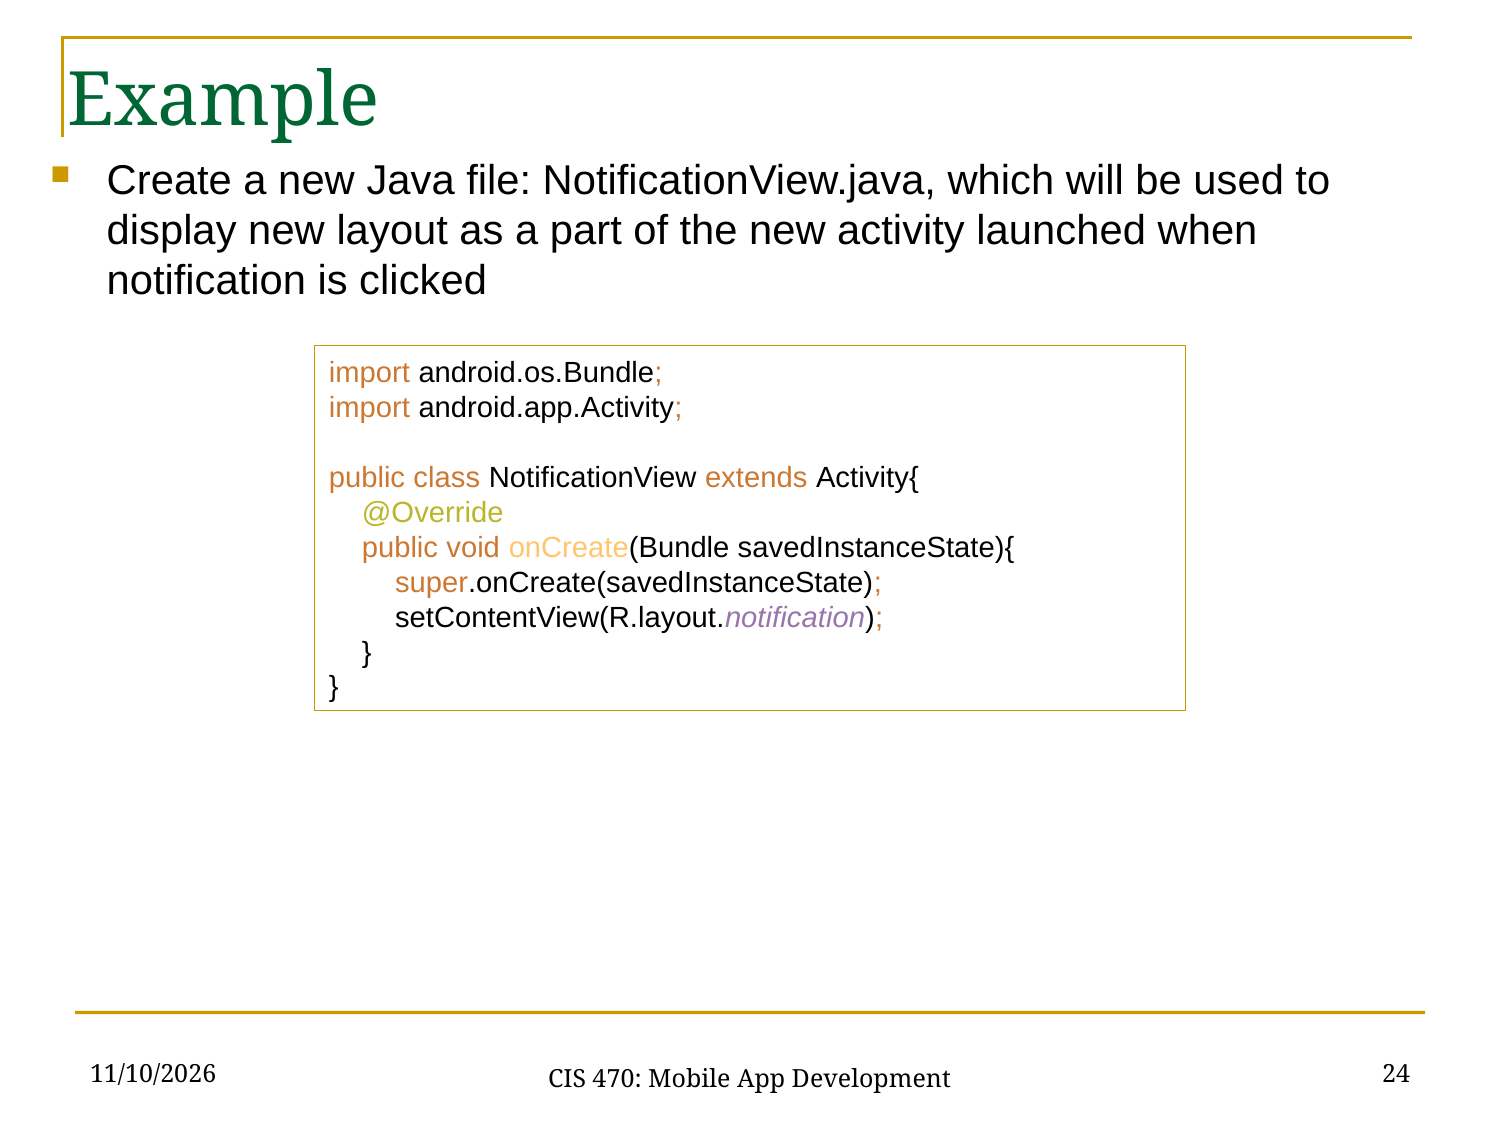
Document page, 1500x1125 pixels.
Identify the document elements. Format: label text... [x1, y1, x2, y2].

slide_number 24 [1074, 1024, 1425, 1100]
footer CIS 470: Mobile App Development [512, 1025, 988, 1100]
title Example [52, 45, 803, 145]
text_box import android.os.Bundle; import android.app.Activity; public class NotificationView extends Activity{ @Override public void onCreate(Bundle savedInstanceState){ super.onCreate(savedInstanceState); setContentView(R.layout.notification); } } [314, 345, 1186, 711]
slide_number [75, 1024, 425, 1100]
list Create a new Java file: NotificationView.java, which will be used to display new layout as a part of the new activity launched when notification is clicked [35, 145, 1426, 255]
